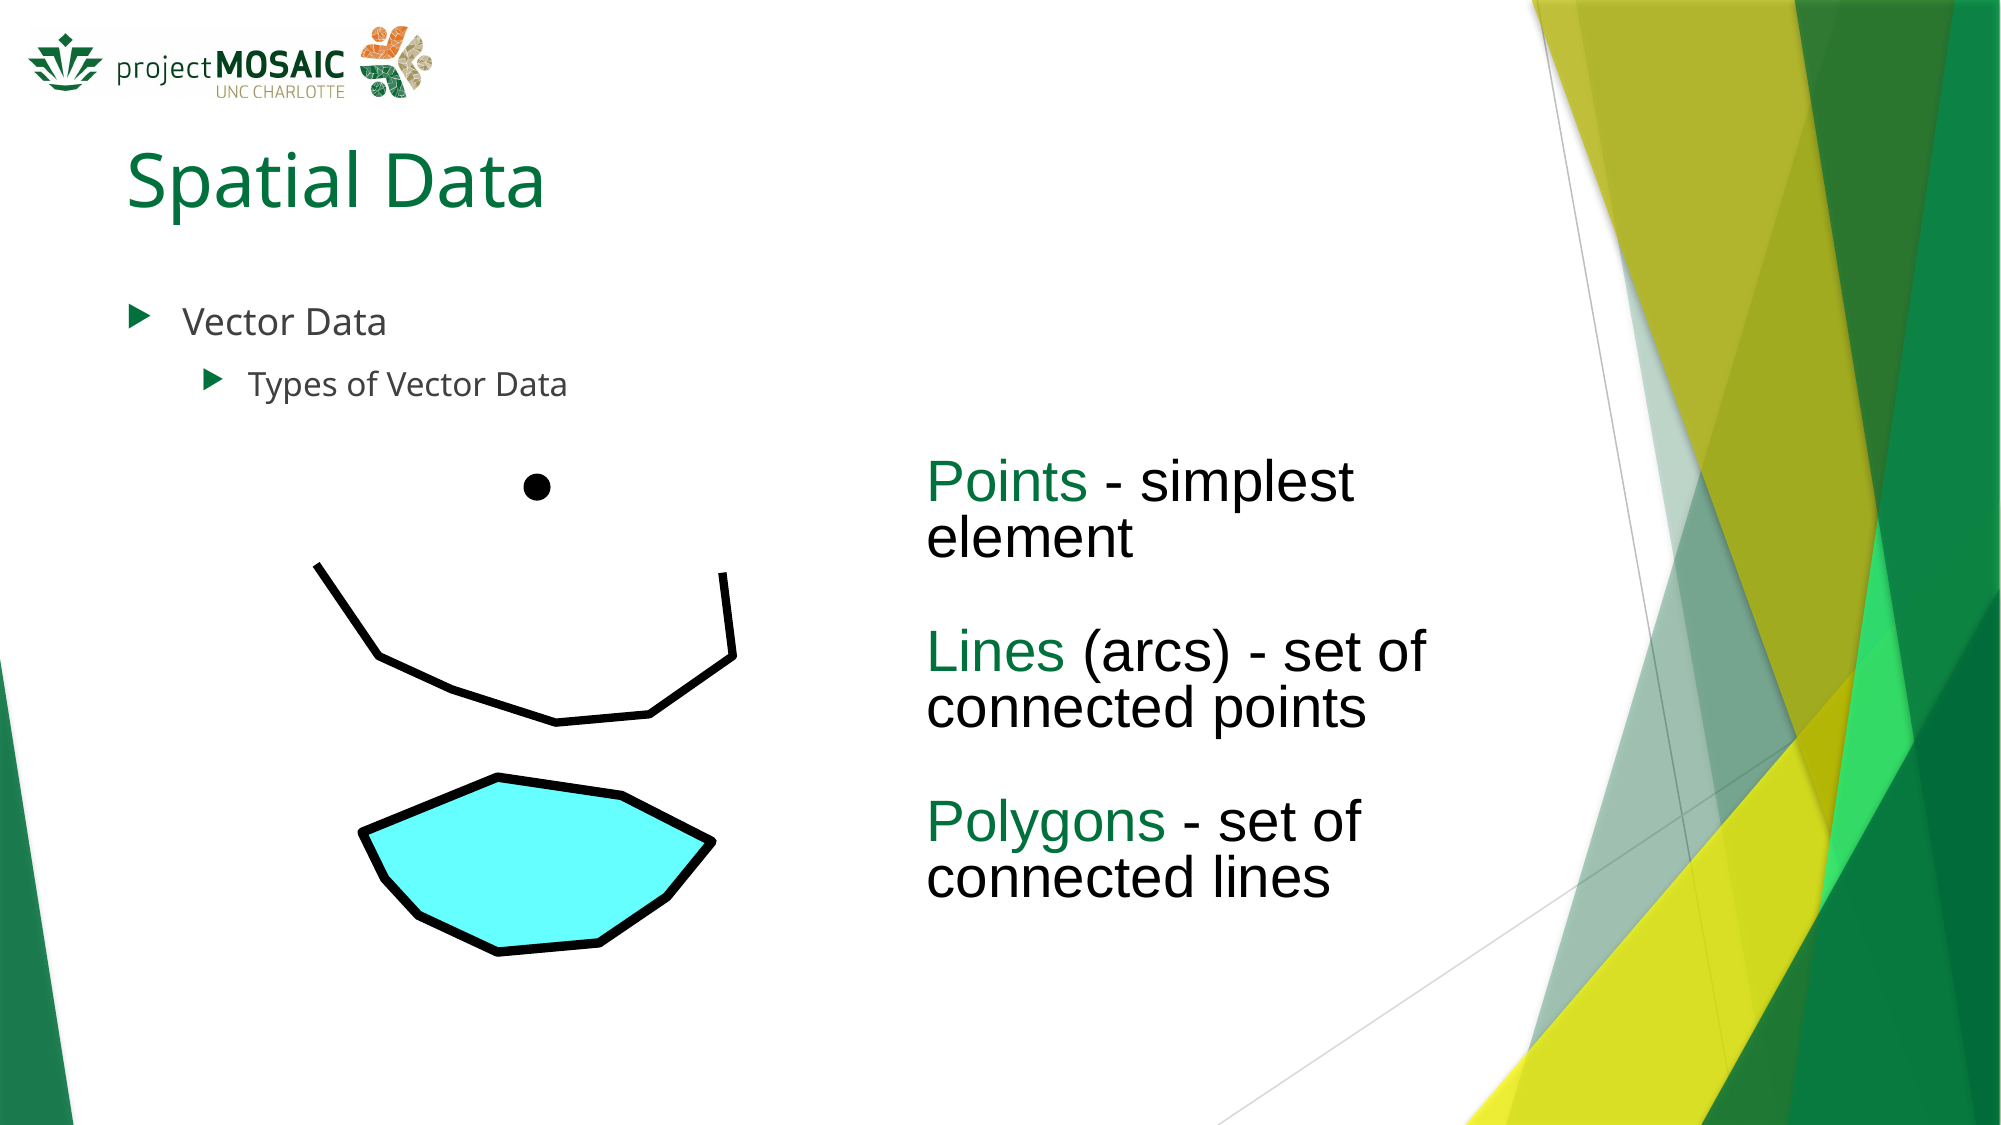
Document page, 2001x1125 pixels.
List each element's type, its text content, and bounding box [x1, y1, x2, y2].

text_box [362, 777, 713, 953]
picture [28, 26, 432, 98]
list Vector Data Types of Vector Data [111, 290, 1522, 992]
text_box Points - simplest element Lines (arcs) - set of connected points Polygons - set of connected lines [911, 449, 1575, 917]
title Spatial Data [111, 125, 1522, 290]
text_box [524, 474, 550, 500]
text_box [316, 564, 733, 723]
